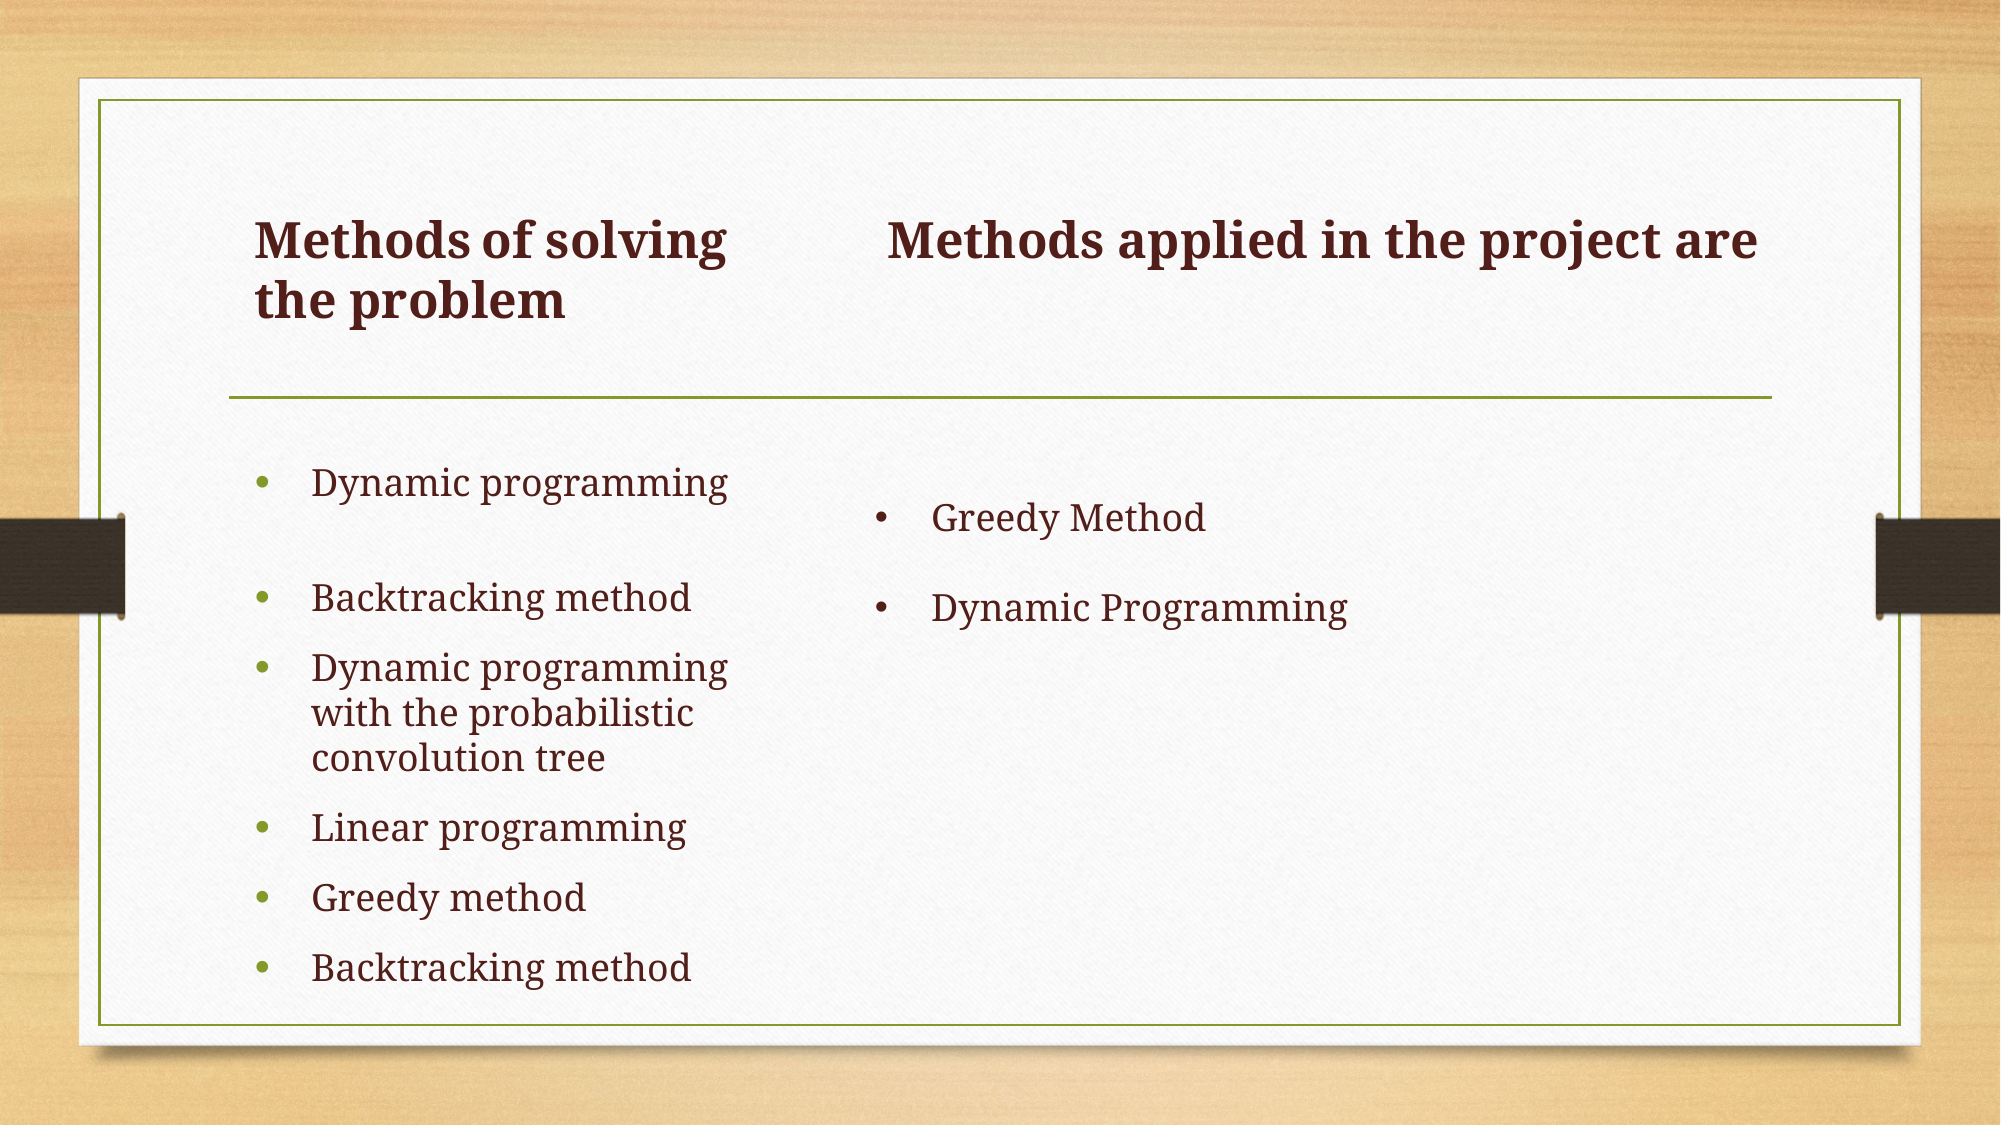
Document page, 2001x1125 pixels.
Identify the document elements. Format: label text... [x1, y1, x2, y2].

list Methods of solving the problem Dynamic programming Backtracking method Dynamic programming with the probabilistic convolution tree Linear programming Greedy method Backtracking method [239, 201, 817, 746]
text_box Methods applied in the project are Greedy Method Dynamic Programming [860, 201, 1775, 696]
picture [0, 0, 2001, 1125]
